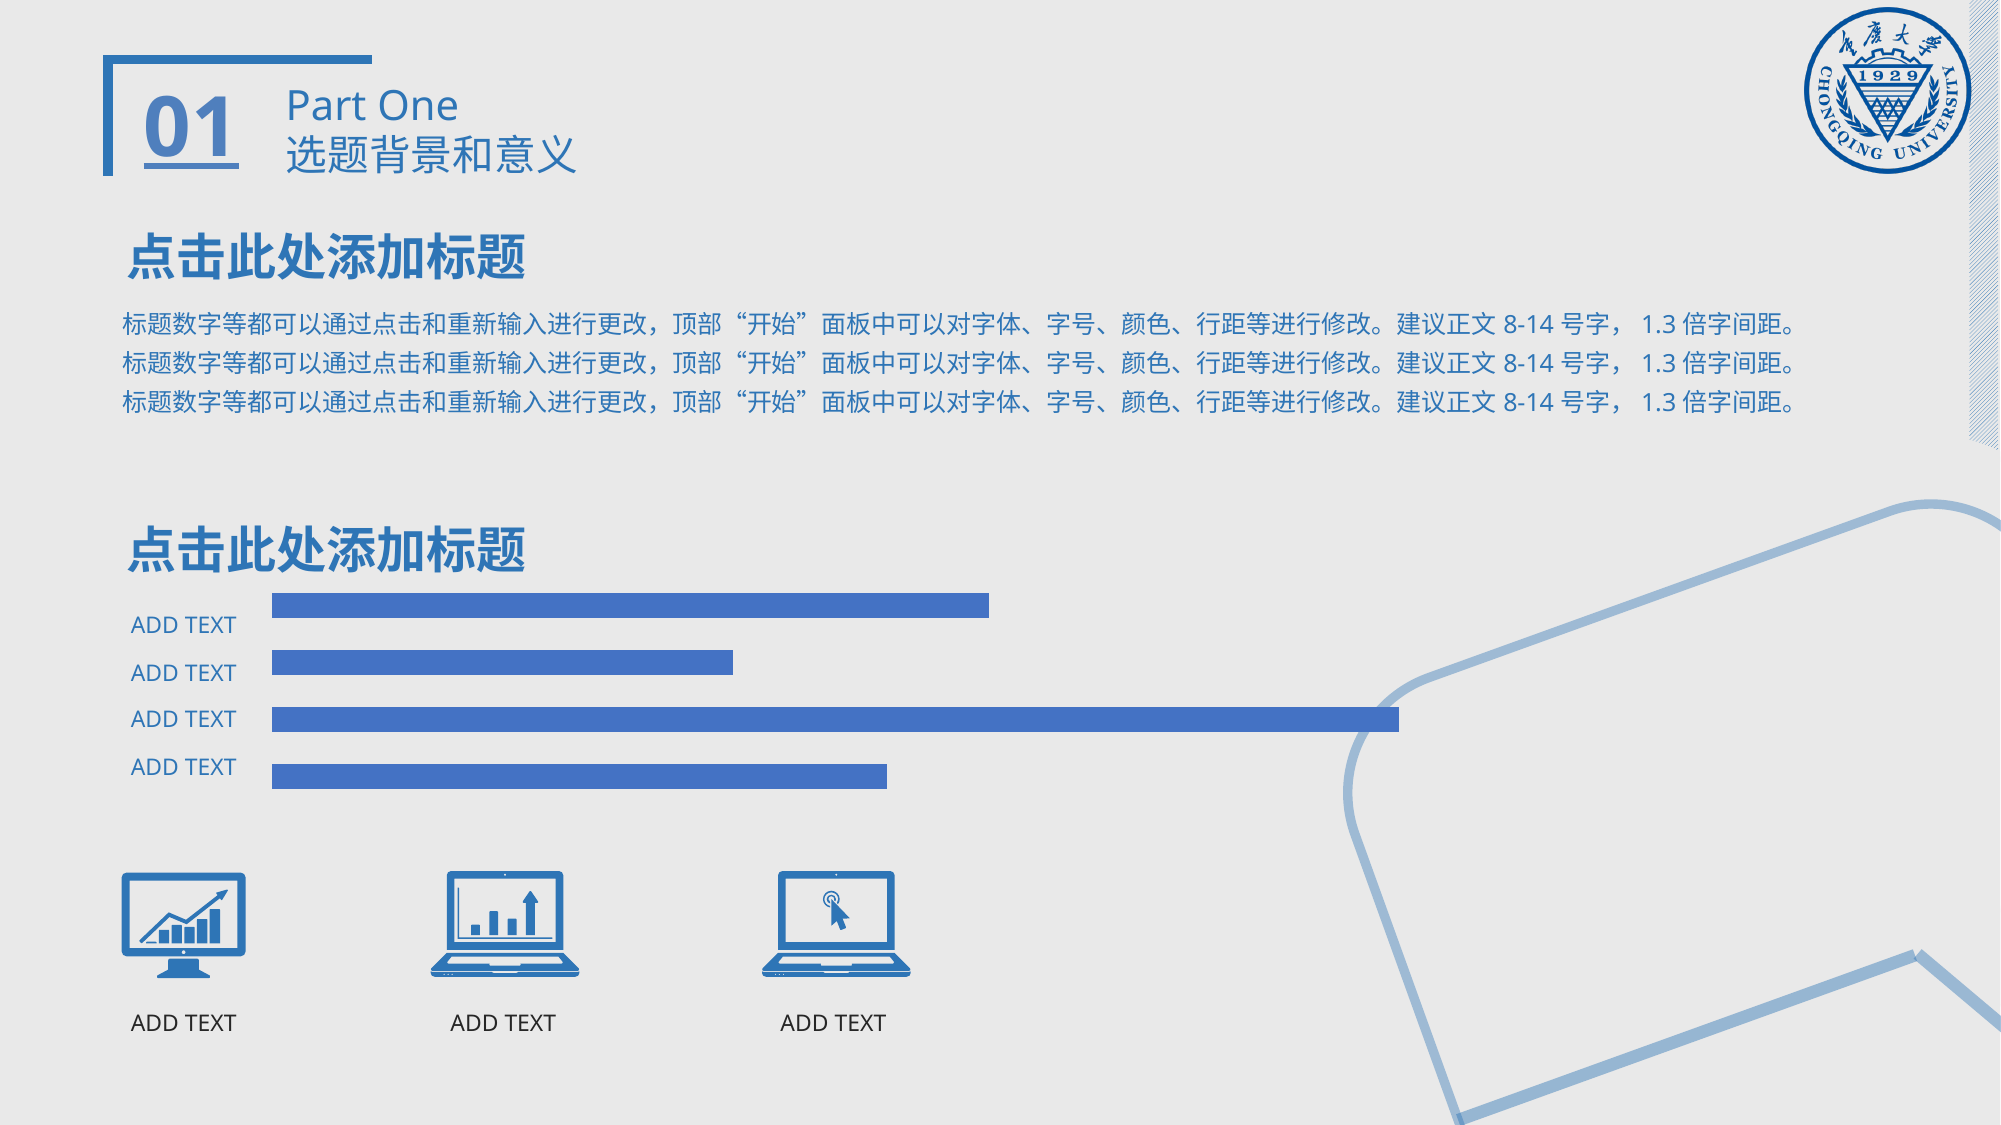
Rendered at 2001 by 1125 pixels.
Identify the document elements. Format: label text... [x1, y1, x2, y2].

text_box ADD TEXT [435, 1000, 572, 1044]
text_box 标题数字等都可以通过点击和重新输入进行更改，顶部“开始”面板中可以对字体、字号、颜色、行距等进行修改。建议正文8-14号字，1.3倍字间距。 标题数字等都可以通过点击和重新输入进行更改，顶部“开始”面板中可以对字体、字号、颜色、行距等进行修改。建议正文8-14号字，1.3倍字间距。 标题数字等都可以通过点击和重新输入进行更改，顶部“开始”面板中可以对字体、字号、颜色、行距等进行修改。建议正文8-14号字，1.3倍字间距。 [107, 292, 1931, 424]
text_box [761, 871, 911, 977]
chart [245, 572, 1579, 810]
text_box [121, 872, 246, 978]
text_box ADD TEXT [115, 603, 245, 646]
text_box Part One 选题背景和意义 [270, 71, 631, 186]
text_box 点击此处添加标题 [111, 511, 542, 586]
text_box 01 [128, 66, 271, 181]
picture [1796, 0, 1978, 182]
text_box ADD TEXT [115, 650, 245, 693]
text_box ADD TEXT [765, 1000, 902, 1044]
text_box ADD TEXT [115, 697, 245, 740]
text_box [430, 871, 580, 977]
text_box ADD TEXT [115, 744, 245, 788]
text_box 点击此处添加标题 [111, 218, 542, 292]
text_box ADD TEXT [115, 1000, 252, 1044]
